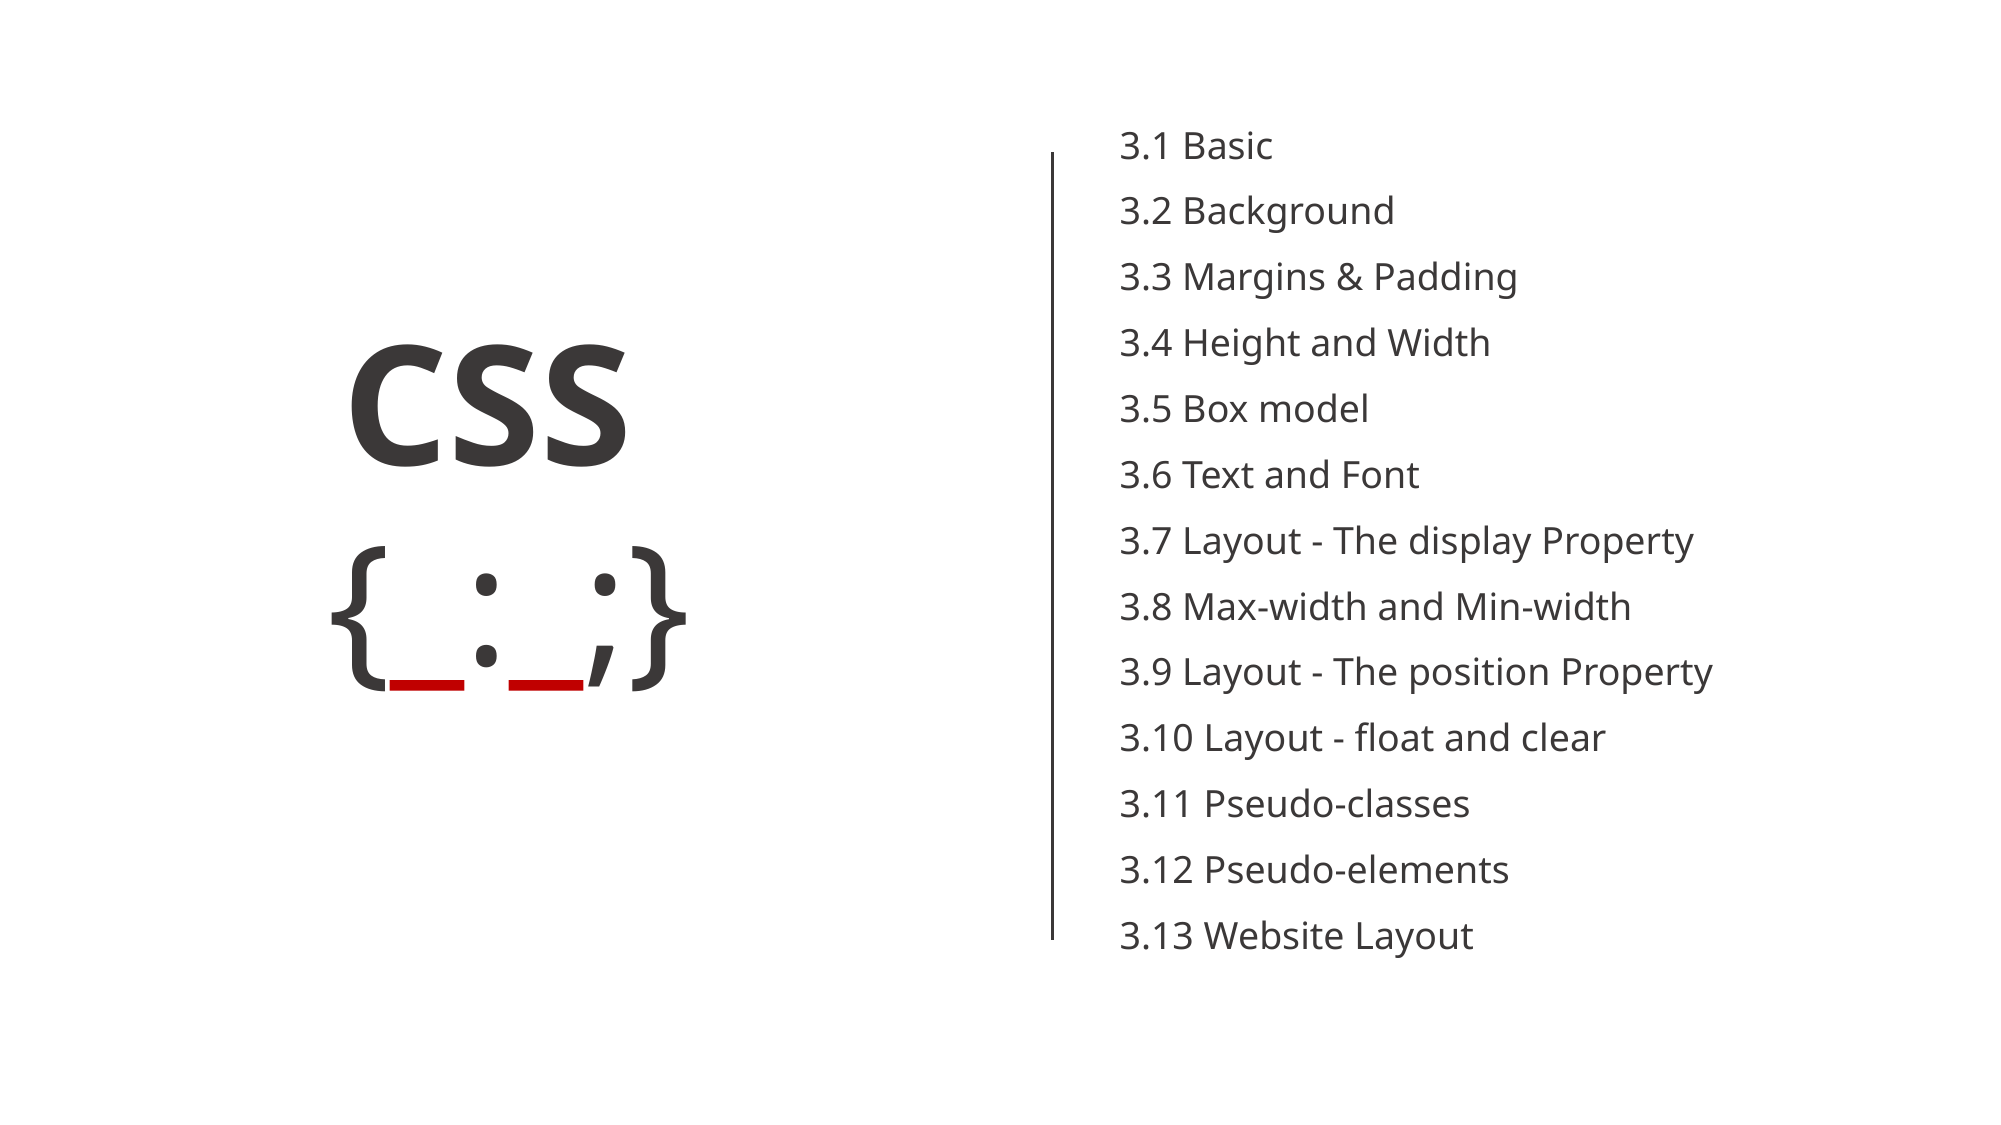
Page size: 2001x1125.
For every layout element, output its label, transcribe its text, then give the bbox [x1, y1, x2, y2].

text_box 3.1 Basic 3.2 Background 3.3 Margins & Padding 3.4 Height and Width 3.5 Box model 3.6 Text and Font 3.7 Layout - The display Property 3.8 Max-width and Min-width 3.9 Layout - The position Property 3.10 Layout - float and clear 3.11 Pseudo-classes 3.12 Pseudo-elements 3.13 Website Layout [1104, 114, 1984, 965]
text_box CSS {_:_;} [312, 291, 706, 707]
